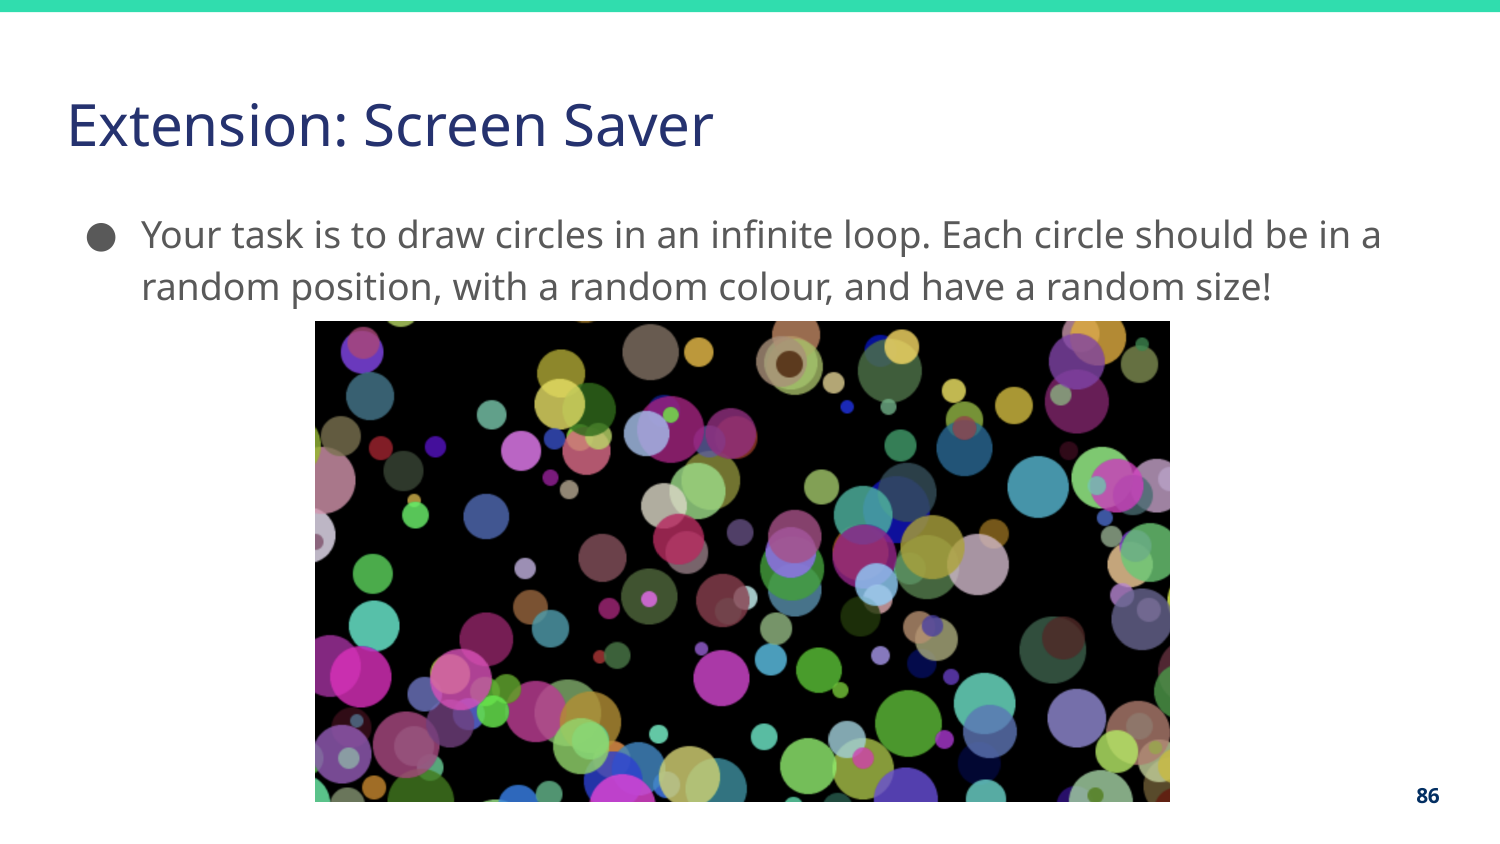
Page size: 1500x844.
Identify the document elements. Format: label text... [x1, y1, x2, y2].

list Your task is to draw circles in an infinite loop. Each circle should be in a random position, with a random colour, and have a random size! [51, 189, 1472, 314]
title Extension: Screen Saver [51, 72, 1449, 167]
text_box 86 [1364, 764, 1455, 830]
picture [314, 321, 1170, 803]
